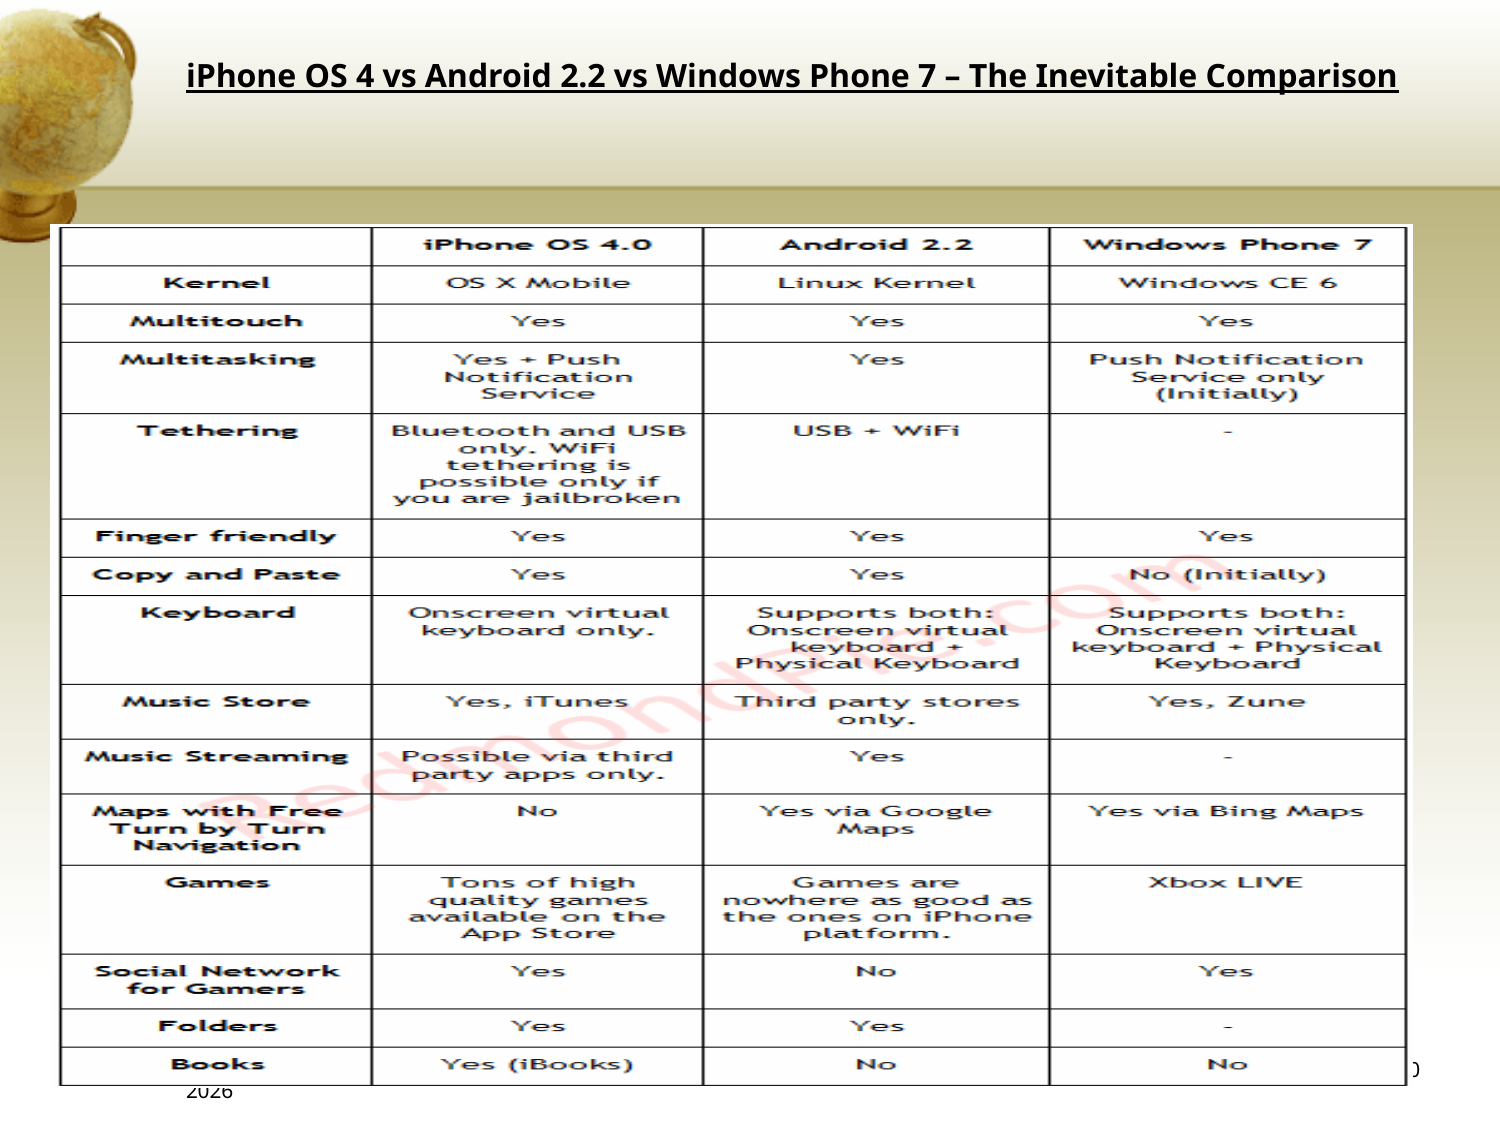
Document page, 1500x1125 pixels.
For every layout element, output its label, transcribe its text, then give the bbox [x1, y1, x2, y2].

title iPhone OS 4 vs Android 2.2 vs Windows Phone 7 – The Inevitable Comparison [170, 36, 1436, 179]
slide_number 10 [1414, 1034, 1436, 1093]
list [49, 224, 1413, 1088]
picture [0, 0, 1500, 1125]
